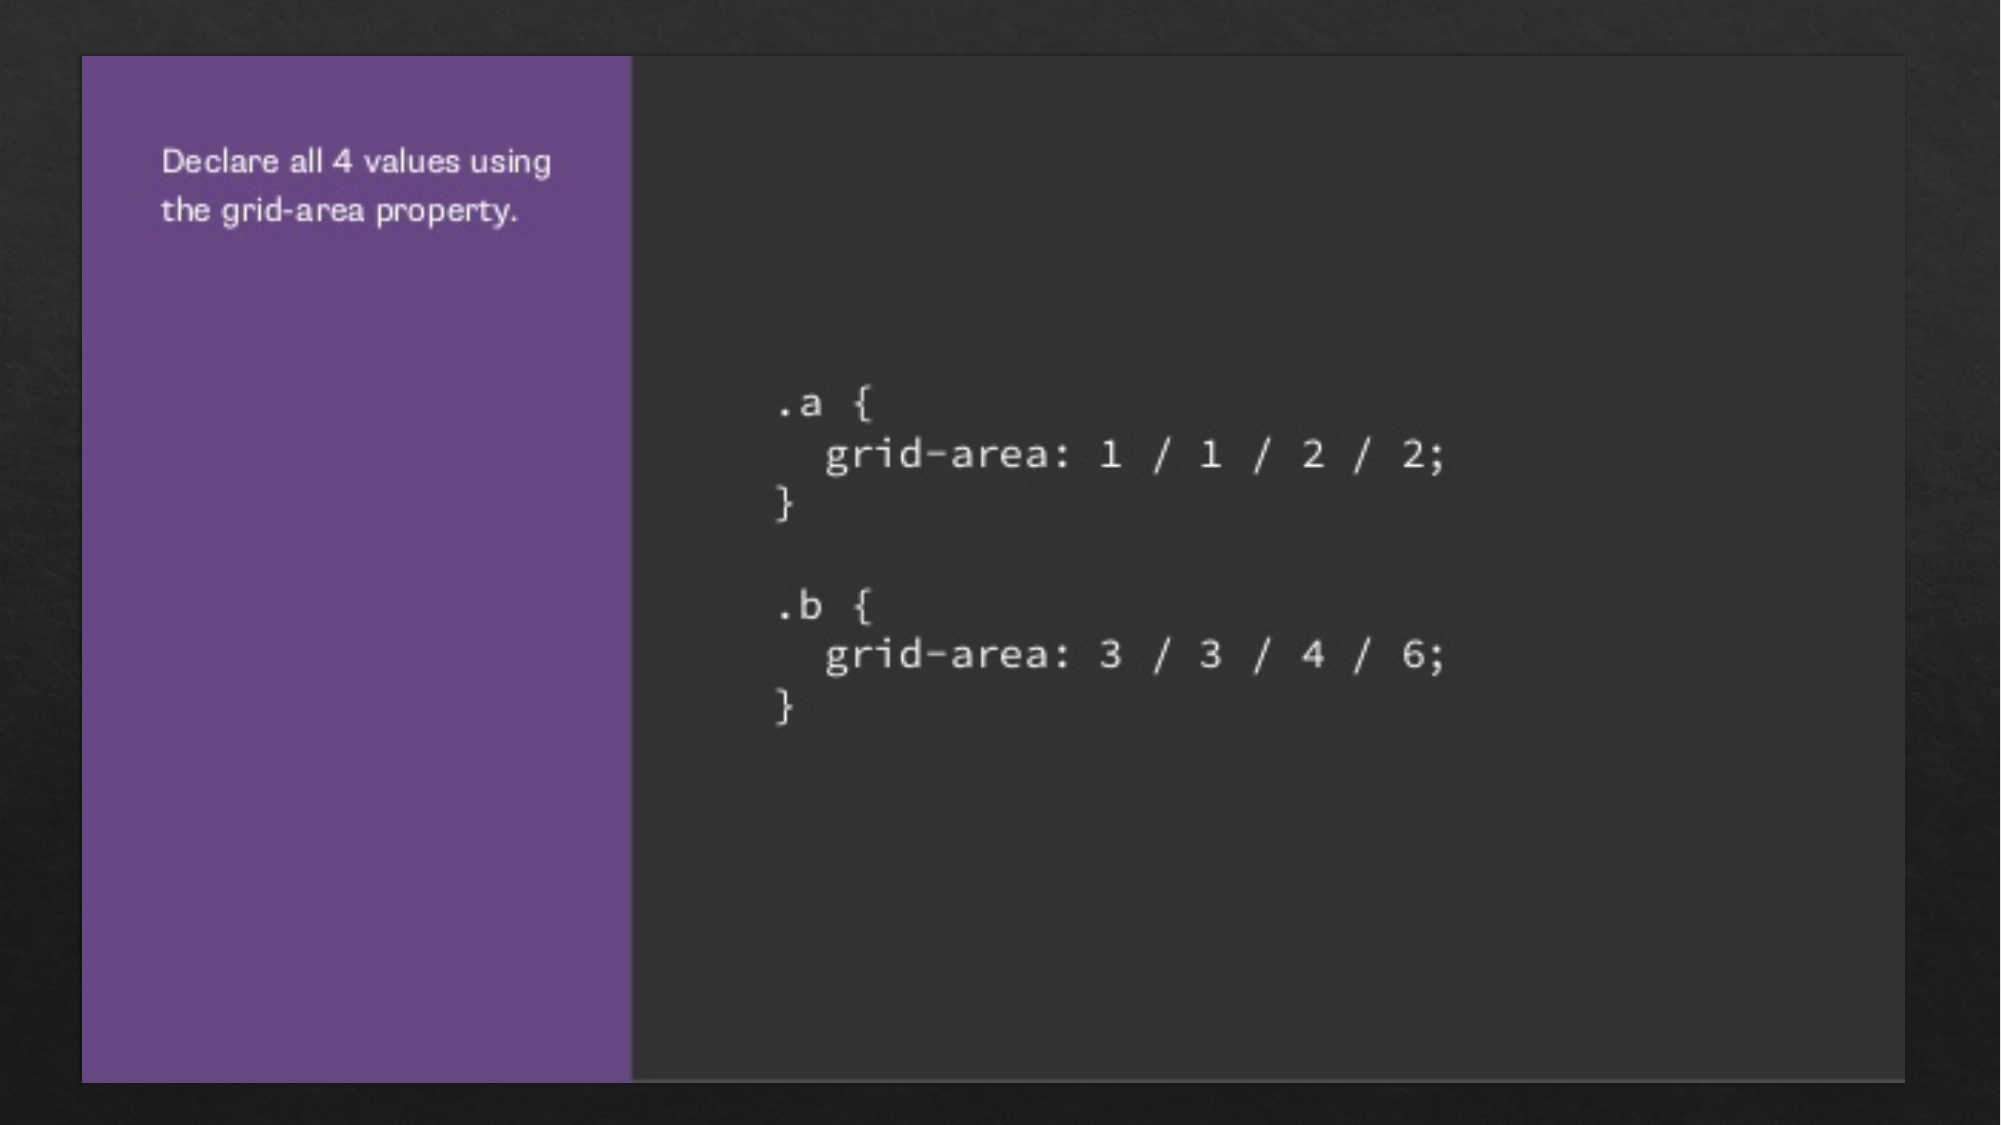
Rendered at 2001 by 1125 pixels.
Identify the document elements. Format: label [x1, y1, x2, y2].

list [81, 56, 1905, 1083]
